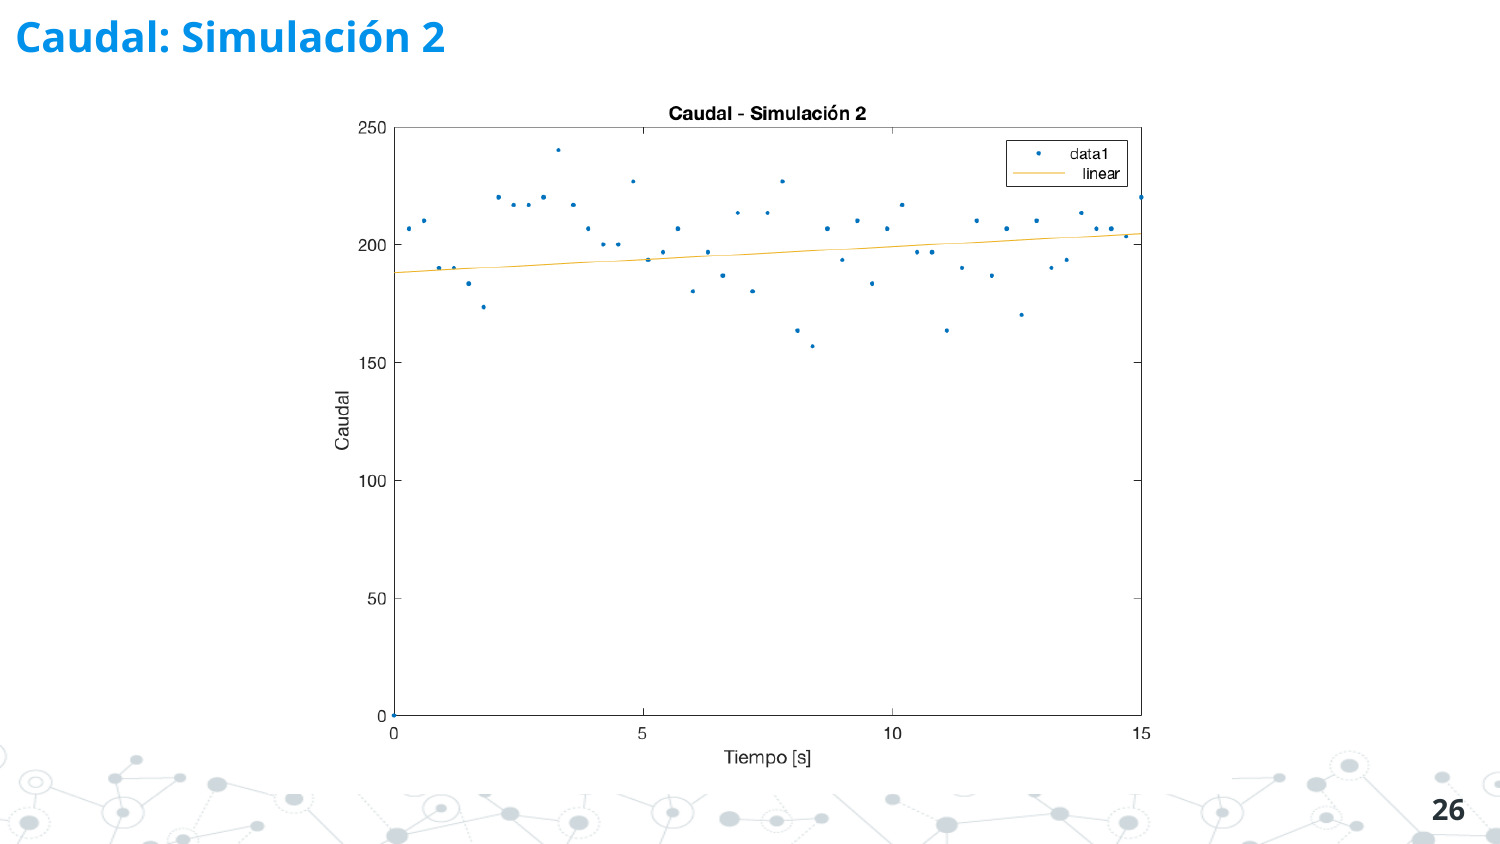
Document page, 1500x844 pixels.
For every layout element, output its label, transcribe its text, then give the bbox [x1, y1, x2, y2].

title Caudal: Simulación 2 [0, 0, 1243, 73]
slide_number ‹#› [1403, 779, 1494, 844]
picture [0, 0, 1500, 844]
